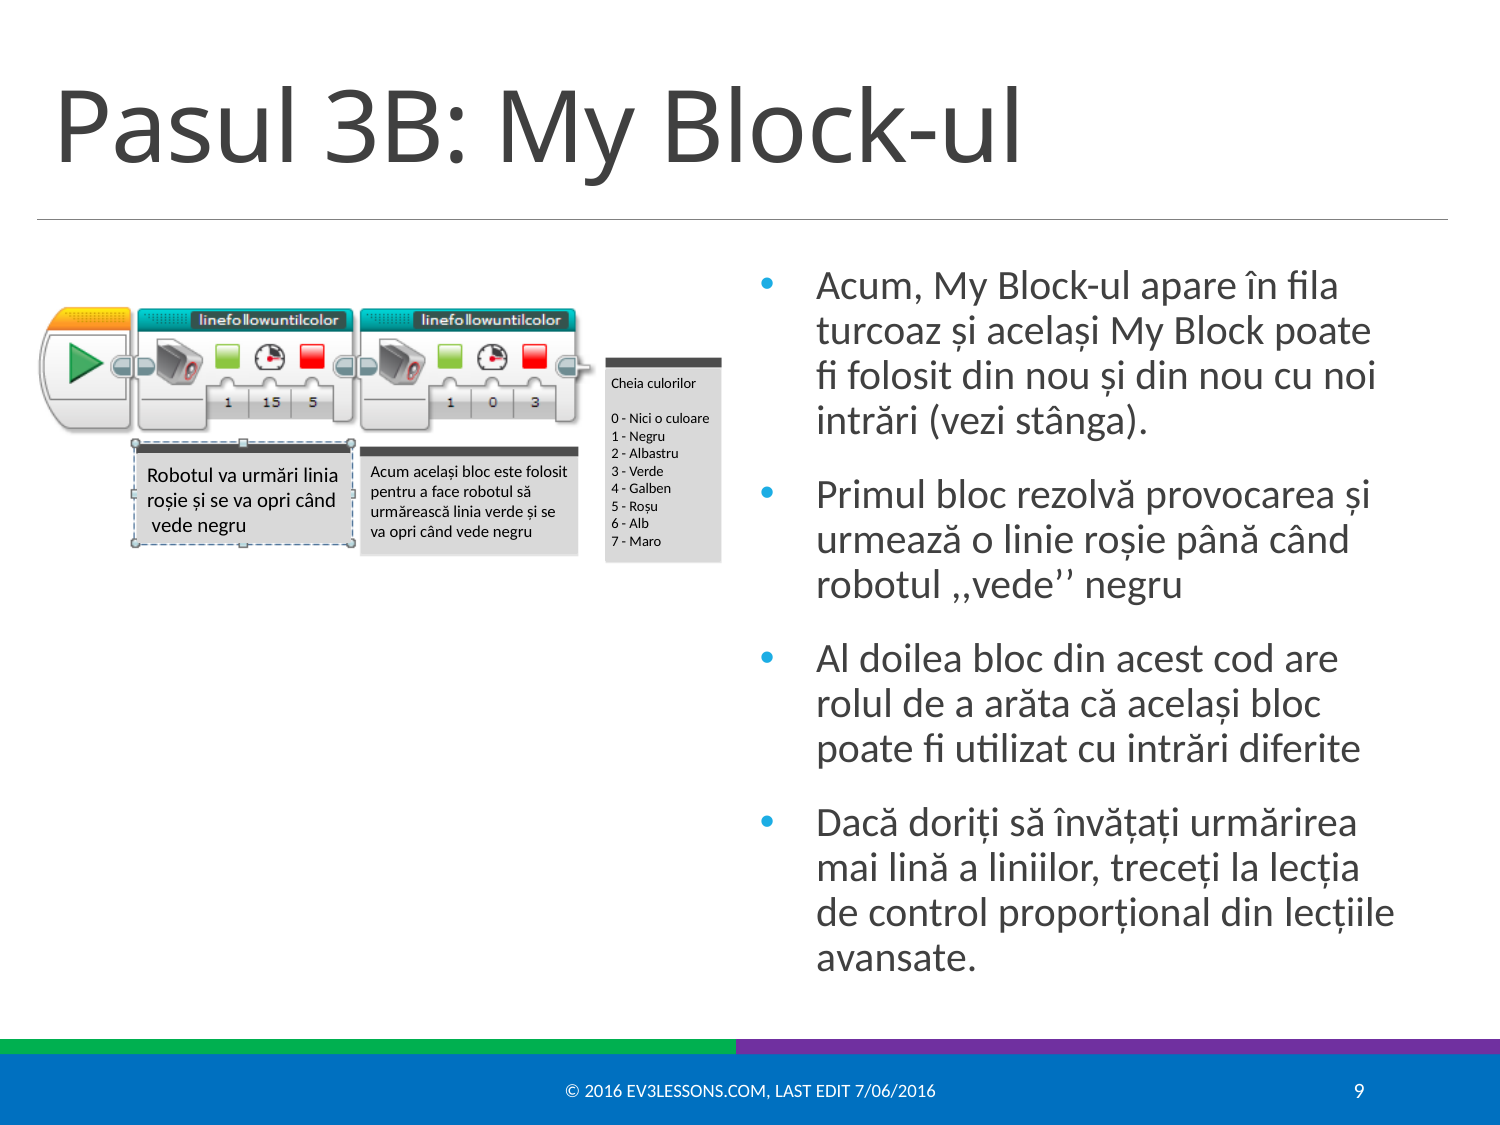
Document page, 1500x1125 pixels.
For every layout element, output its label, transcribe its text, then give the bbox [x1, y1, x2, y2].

list Acum, My Block-ul apare în fila turcoaz și același My Block poate fi folosit din nou și din nou cu noi intrări (vezi stânga). Primul bloc rezolvă provocarea și urmează o linie roșie până când robotul ,,vede’’ negru Al doilea bloc din acest cod are rolul de a arăta că același bloc poate fi utilizat cu intrări diferite Dacă doriți să învățați urmărirea mai lină a liniilor, treceți la lecția de control proporțional din lecțiile avansate. [759, 255, 1399, 1050]
title Pasul 3B: My Block-ul [37, 47, 1448, 191]
slide_number 9 [1218, 1059, 1380, 1120]
text_box Cheia culorilor 0 - Nici o culoare 1 - Negru 2 - Albastru 3 - Verde 4 - Galben 5 - Roșu 6 - Alb 7 - Maro [596, 366, 915, 602]
picture [33, 302, 761, 581]
footer © 2016 EV3Lessons.com, Last edit 7/06/2016 [453, 1059, 1047, 1120]
